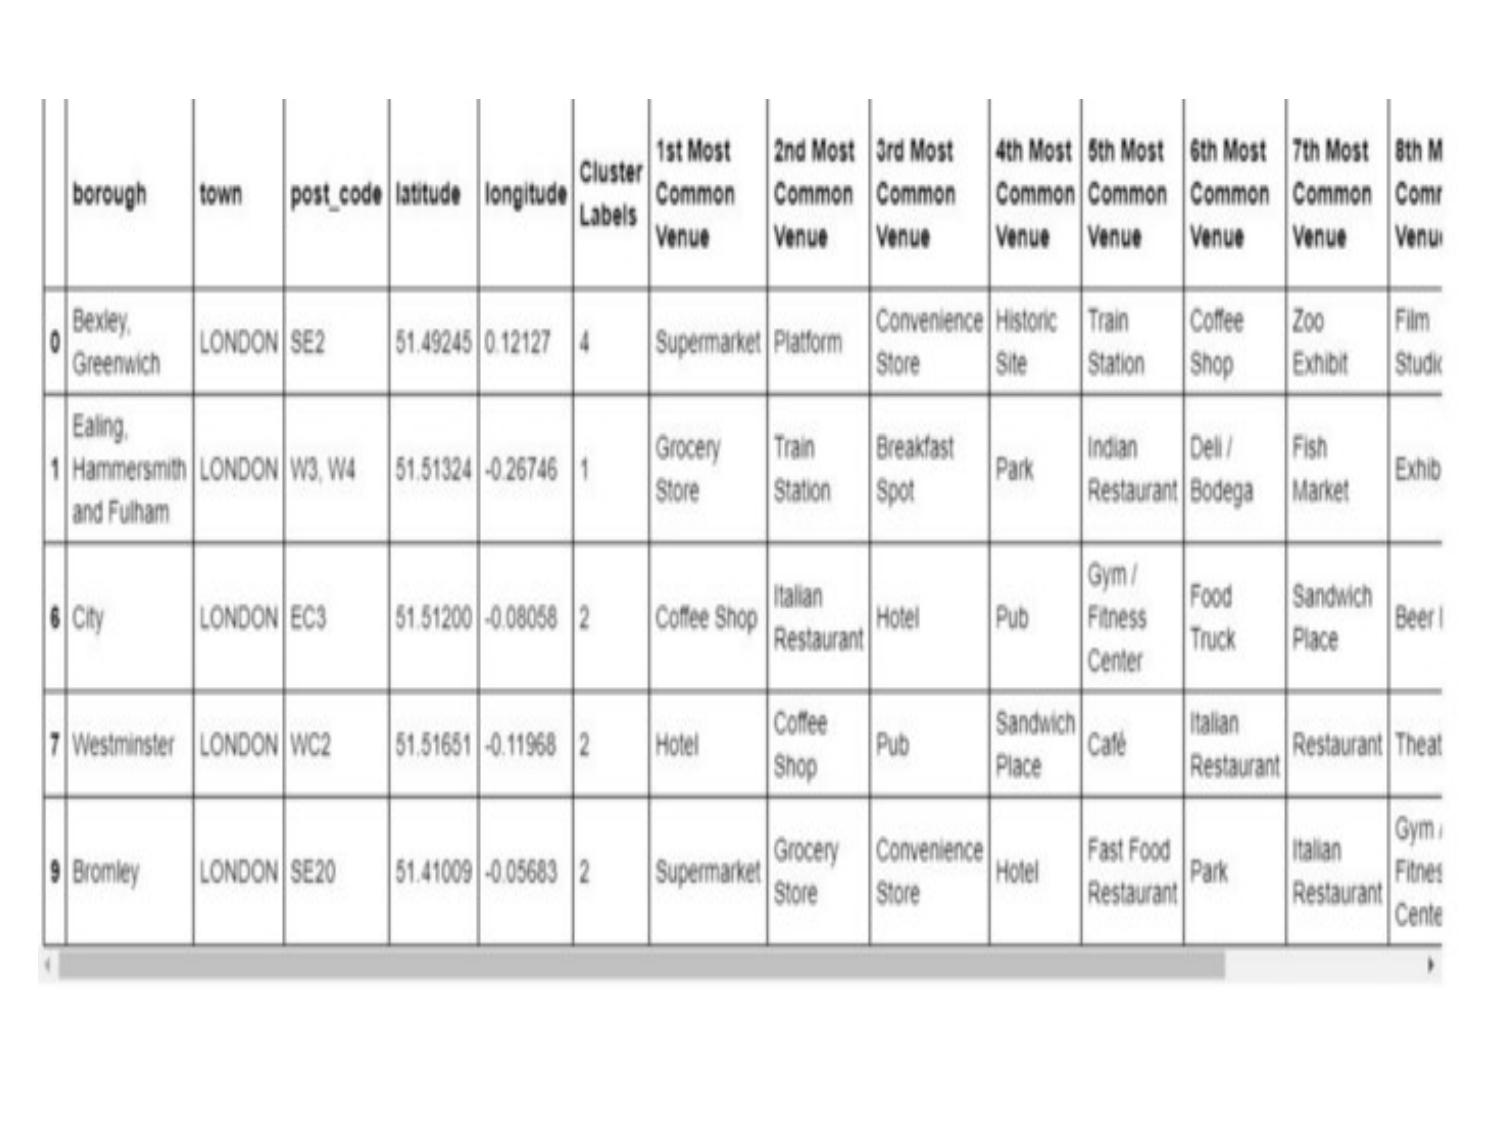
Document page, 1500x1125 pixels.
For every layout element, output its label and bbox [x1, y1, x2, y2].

list [37, 99, 1467, 988]
